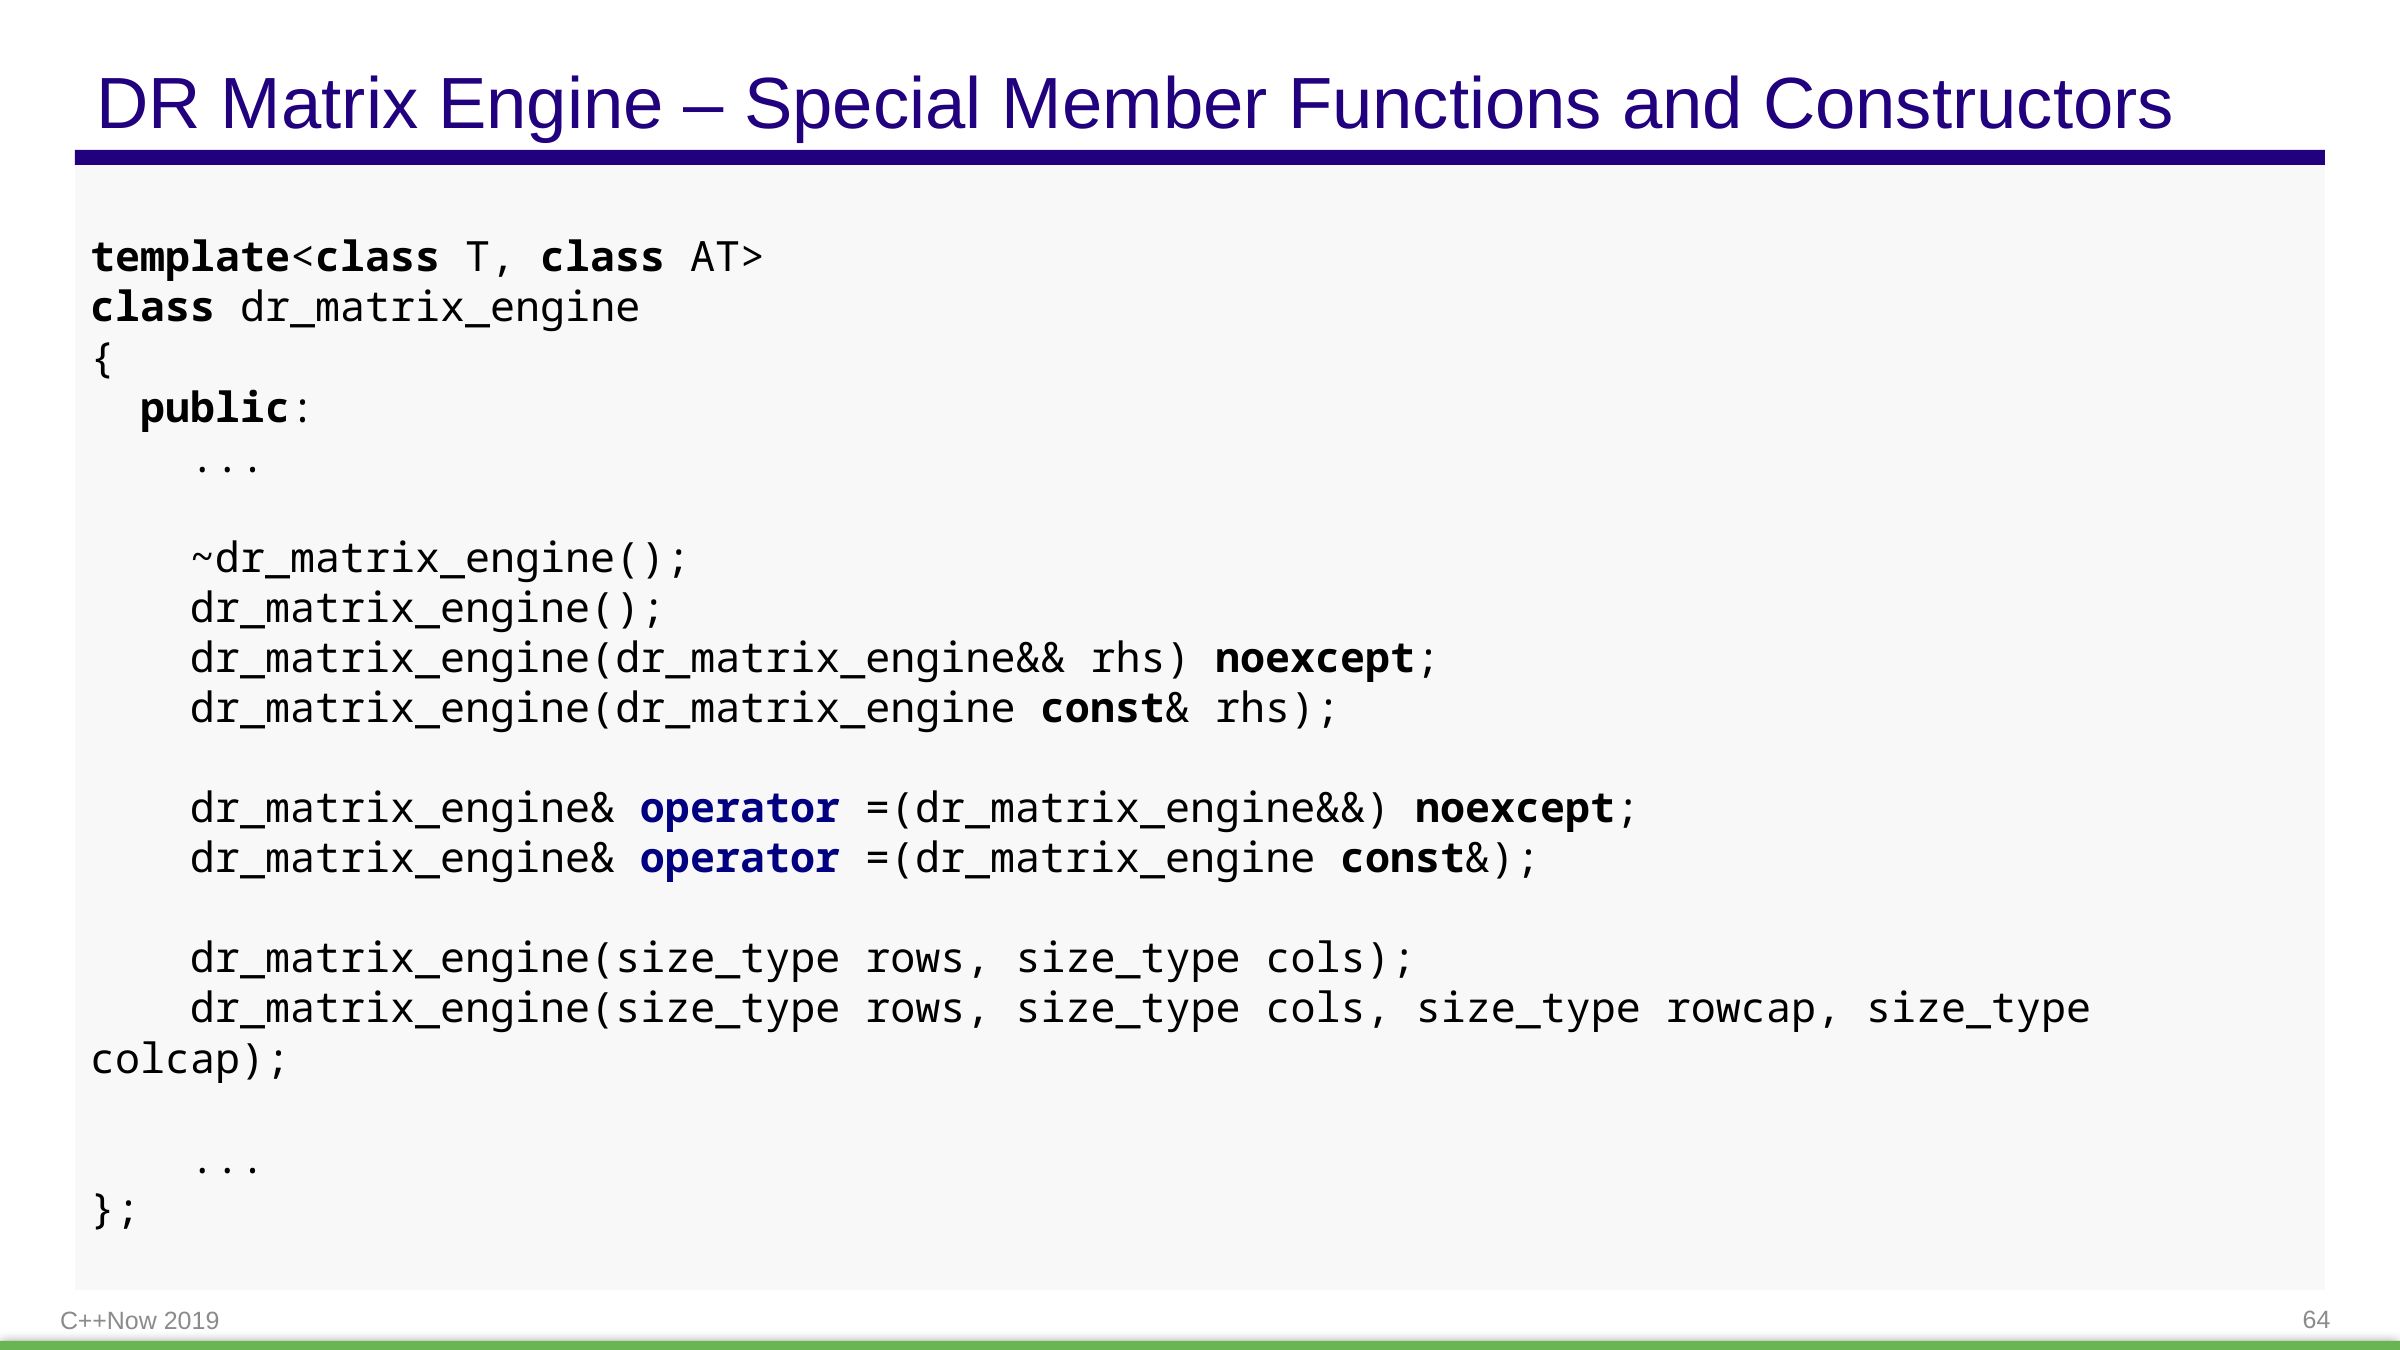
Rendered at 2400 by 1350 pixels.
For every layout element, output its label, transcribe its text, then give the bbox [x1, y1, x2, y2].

footer C++Now 2019 [60, 1305, 810, 1335]
slide_number 64 [2168, 1305, 2352, 1333]
title DR Matrix Engine – Special Member Functions and Constructors [75, 45, 2325, 155]
list template<class T, class AT> class dr_matrix_engine { public: ... ~dr_matrix_engine(); dr_matrix_engine(); dr_matrix_engine(dr_matrix_engine&& rhs) noexcept; dr_matrix_engine(dr_matrix_engine const& rhs); dr_matrix_engine& operator =(dr_matrix_engine&&) noexcept; dr_matrix_engine& operator =(dr_matrix_engine const&); dr_matrix_engine(size_type rows, size_type cols); dr_matrix_engine(size_type rows, size_type cols, size_type rowcap, size_type colcap); ... }; [75, 165, 2325, 1290]
